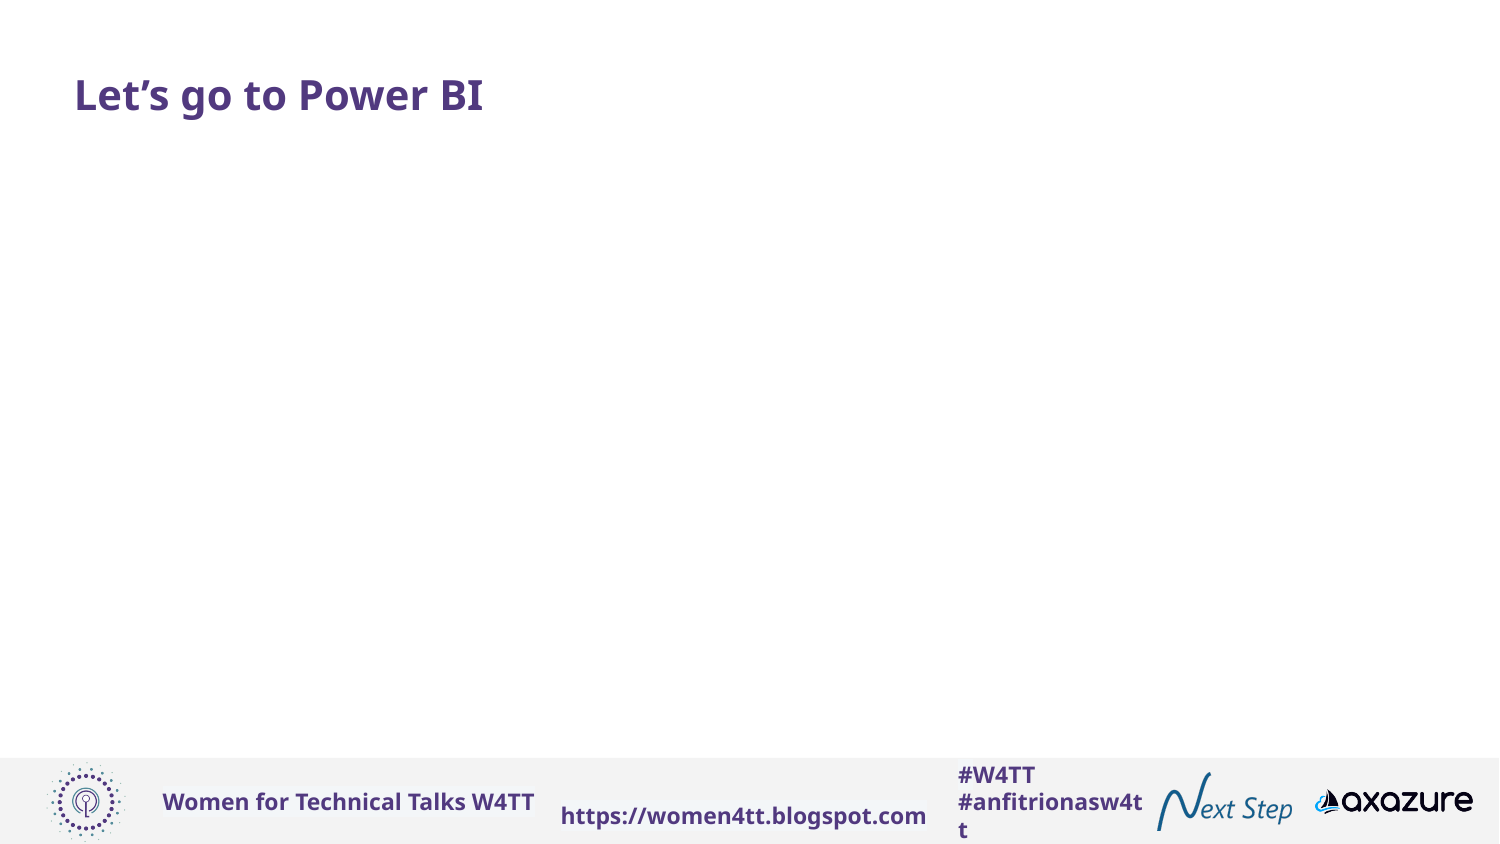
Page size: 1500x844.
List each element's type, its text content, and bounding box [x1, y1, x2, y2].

picture [1157, 772, 1292, 831]
title Let’s go to Power BI [59, 53, 1327, 147]
picture [42, 756, 132, 844]
picture [1315, 789, 1473, 814]
